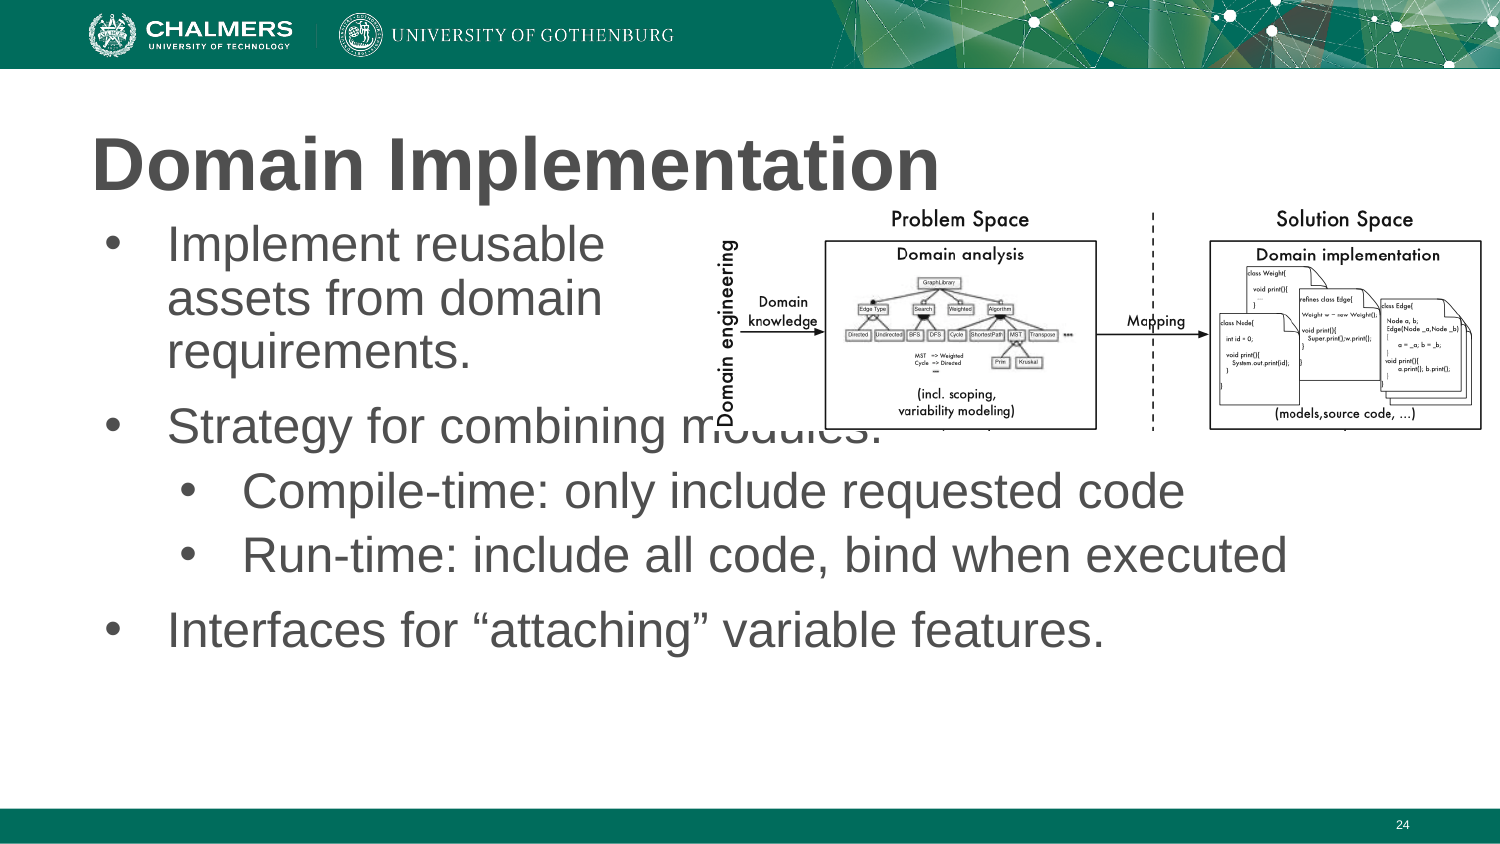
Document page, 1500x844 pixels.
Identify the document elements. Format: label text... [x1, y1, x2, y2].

list Implement reusable assets from domain requirements. Strategy for combining modules. Compile-time: only include requested code Run-time: include all code, bind when executed Interfaces for “attaching” variable features. [76, 210, 1425, 782]
slide_number ‹#› [1074, 809, 1425, 844]
picture [759, 0, 1500, 68]
picture [713, 198, 1485, 431]
title Domain Implementation [76, 100, 1425, 210]
picture [64, 0, 696, 85]
